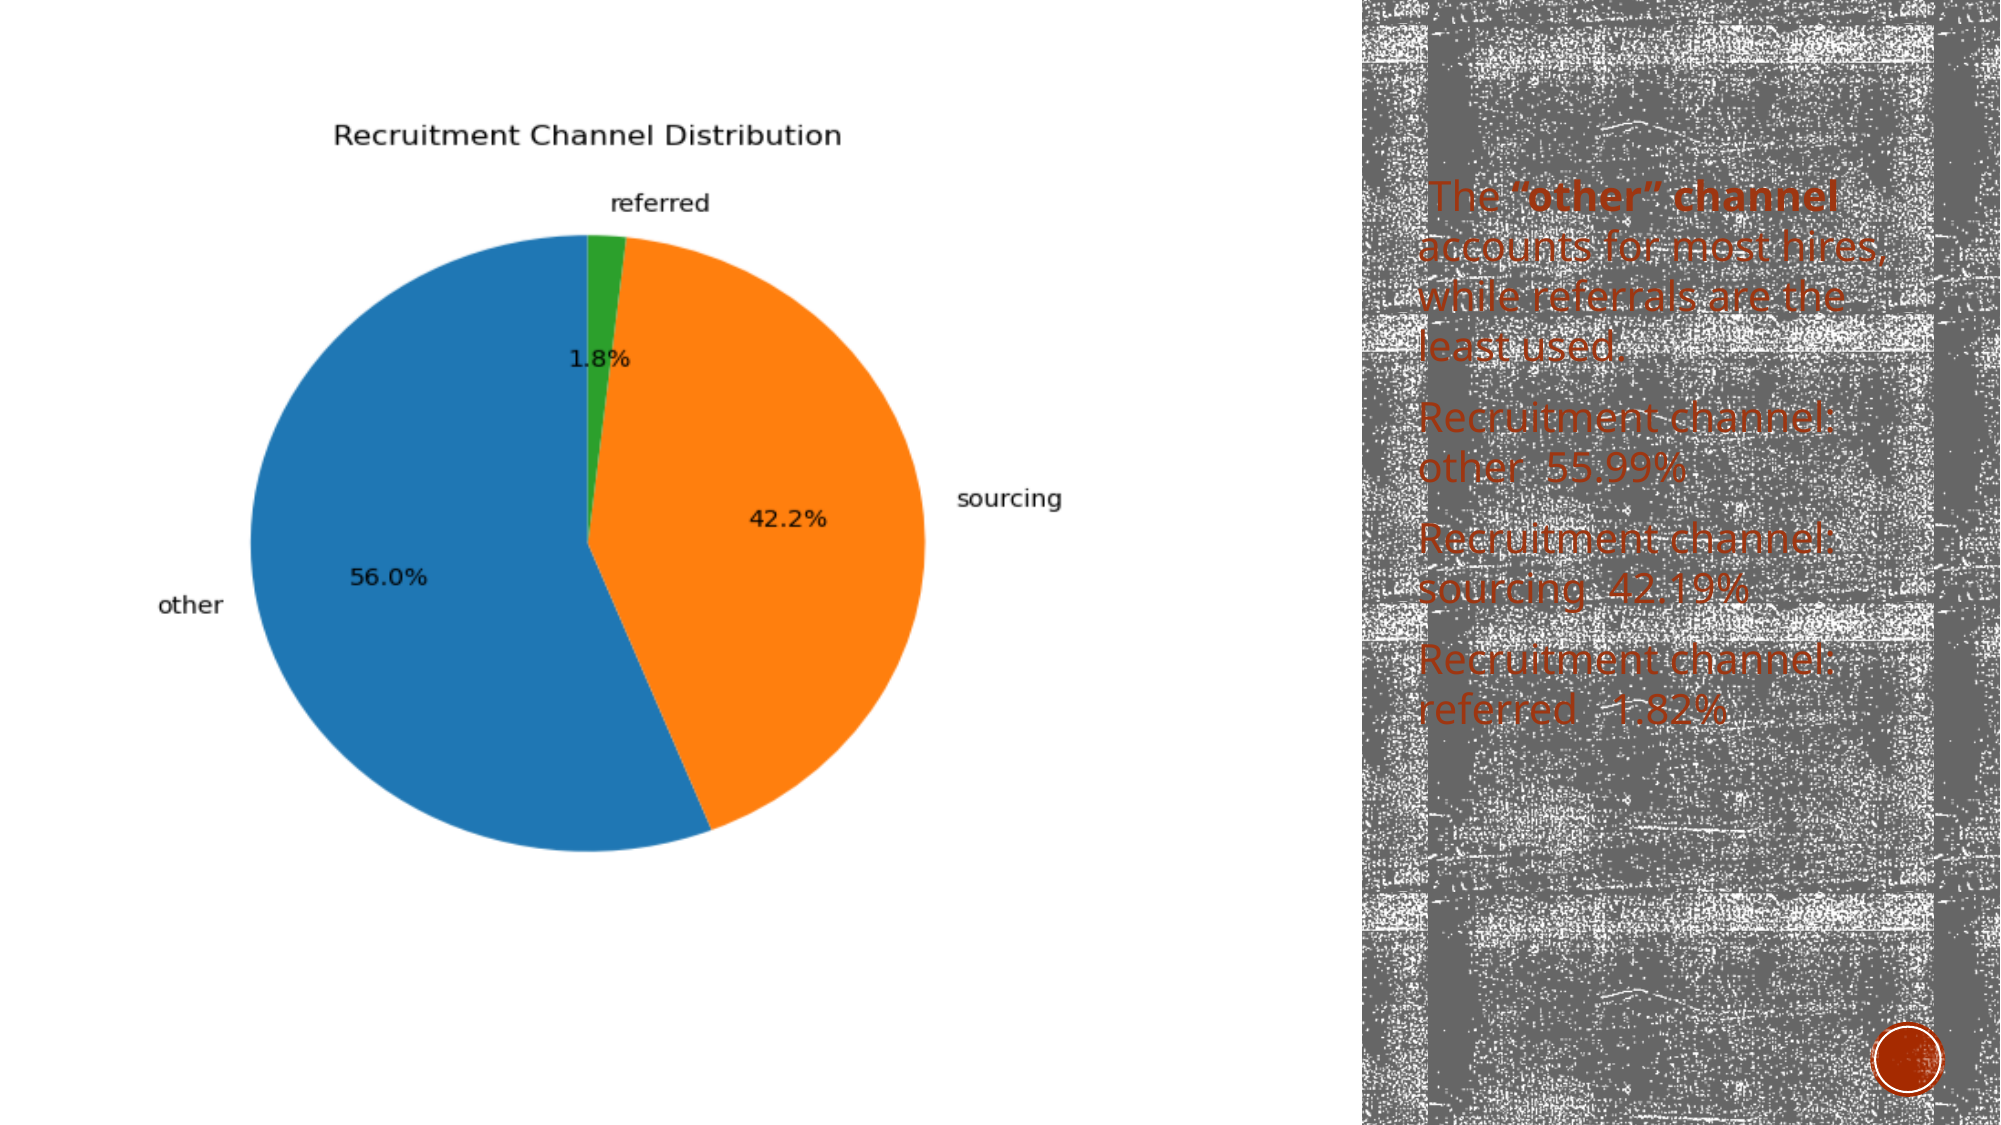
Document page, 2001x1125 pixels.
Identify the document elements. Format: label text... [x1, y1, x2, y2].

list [132, 115, 1104, 886]
list The “other” channel accounts for most hires, while referrals are the least used. Recruitment channel: other 55.99% Recruitment channel: sourcing 42.19% Recruitment channel: referred 1.82% [1402, 161, 1928, 938]
